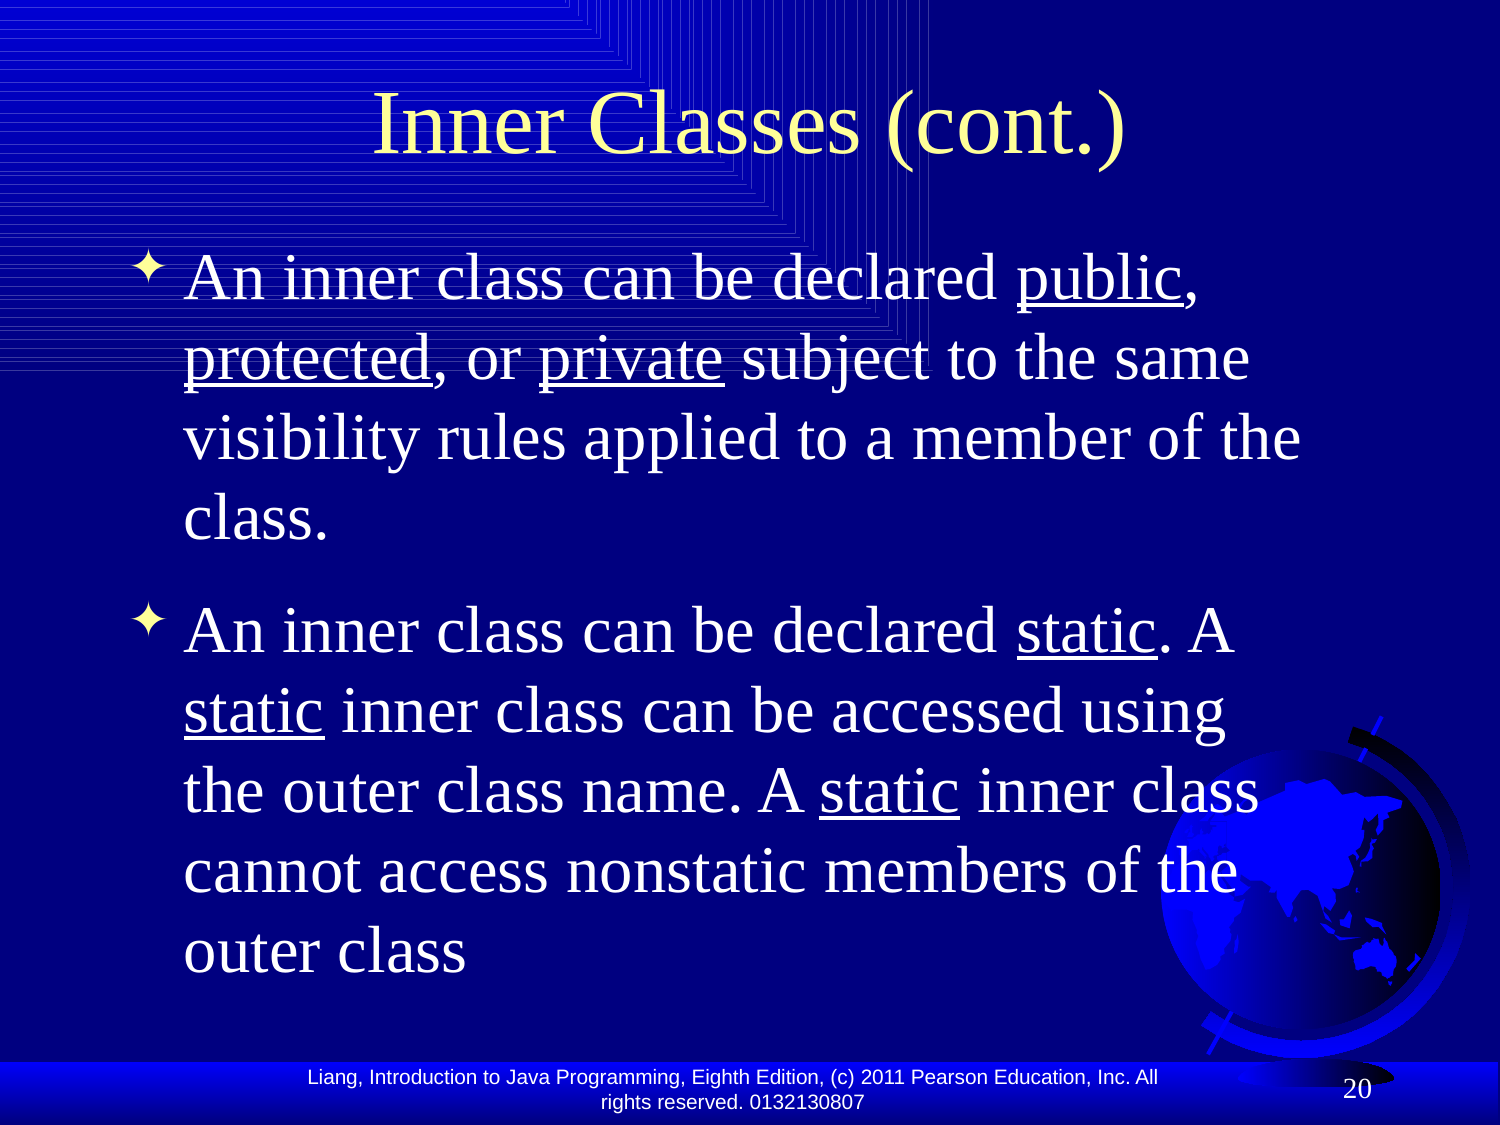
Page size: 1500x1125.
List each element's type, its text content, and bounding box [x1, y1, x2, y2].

list An inner class can be declared public, protected, or private subject to the same visibility rules applied to a member of the class. An inner class can be declared static. A static inner class can be accessed using the outer class name. A static inner class cannot access nonstatic members of the outer class [112, 224, 1338, 1038]
slide_number 20 [1074, 1049, 1388, 1125]
title Inner Classes (cont.) [112, 0, 1388, 235]
